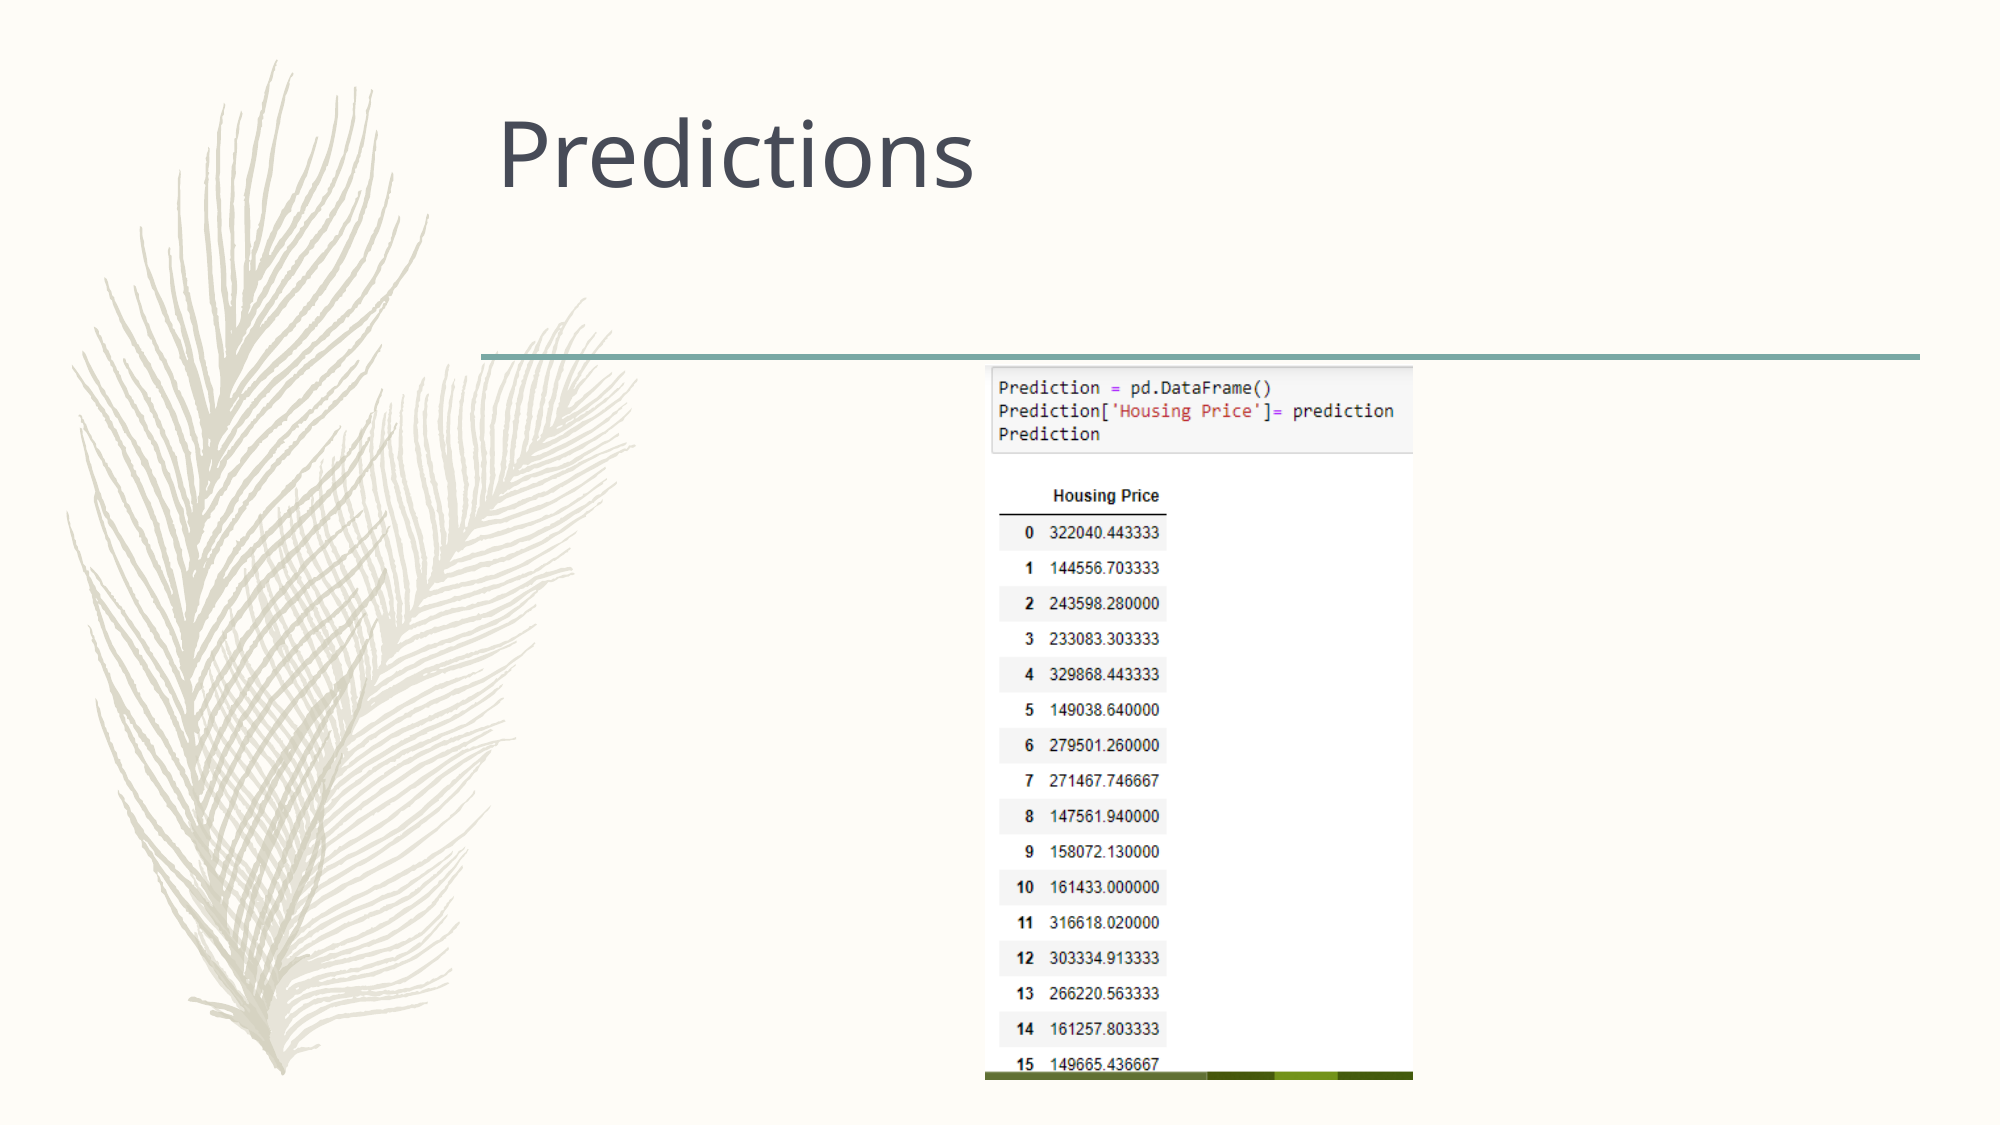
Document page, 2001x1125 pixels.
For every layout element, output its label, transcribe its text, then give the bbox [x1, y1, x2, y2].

title Predictions [481, 93, 1920, 350]
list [985, 364, 1413, 1081]
